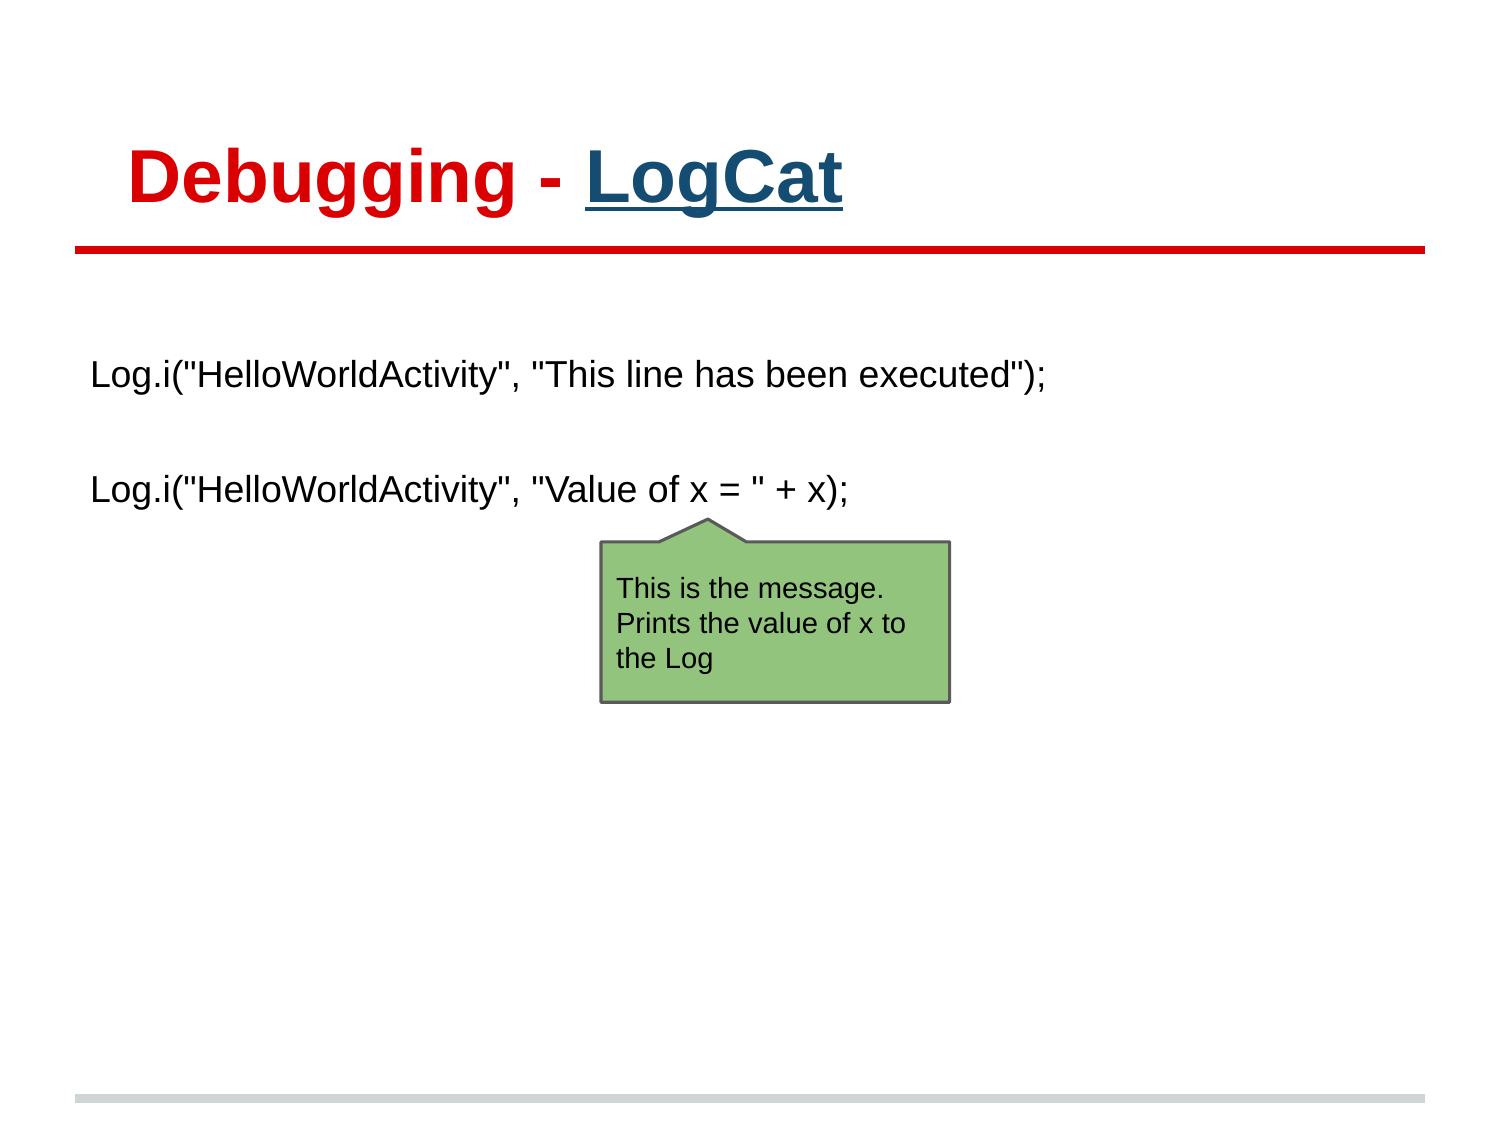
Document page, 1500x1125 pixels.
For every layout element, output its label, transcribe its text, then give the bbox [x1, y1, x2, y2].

list Log.i("HelloWorldActivity", "This line has been executed"); Log.i("HelloWorldActivity", "Value of x = " + x); [75, 262, 1425, 1078]
title Debugging - LogCat [75, 45, 1425, 233]
text_box This is the message. Prints the value of x to the Log [601, 519, 950, 703]
